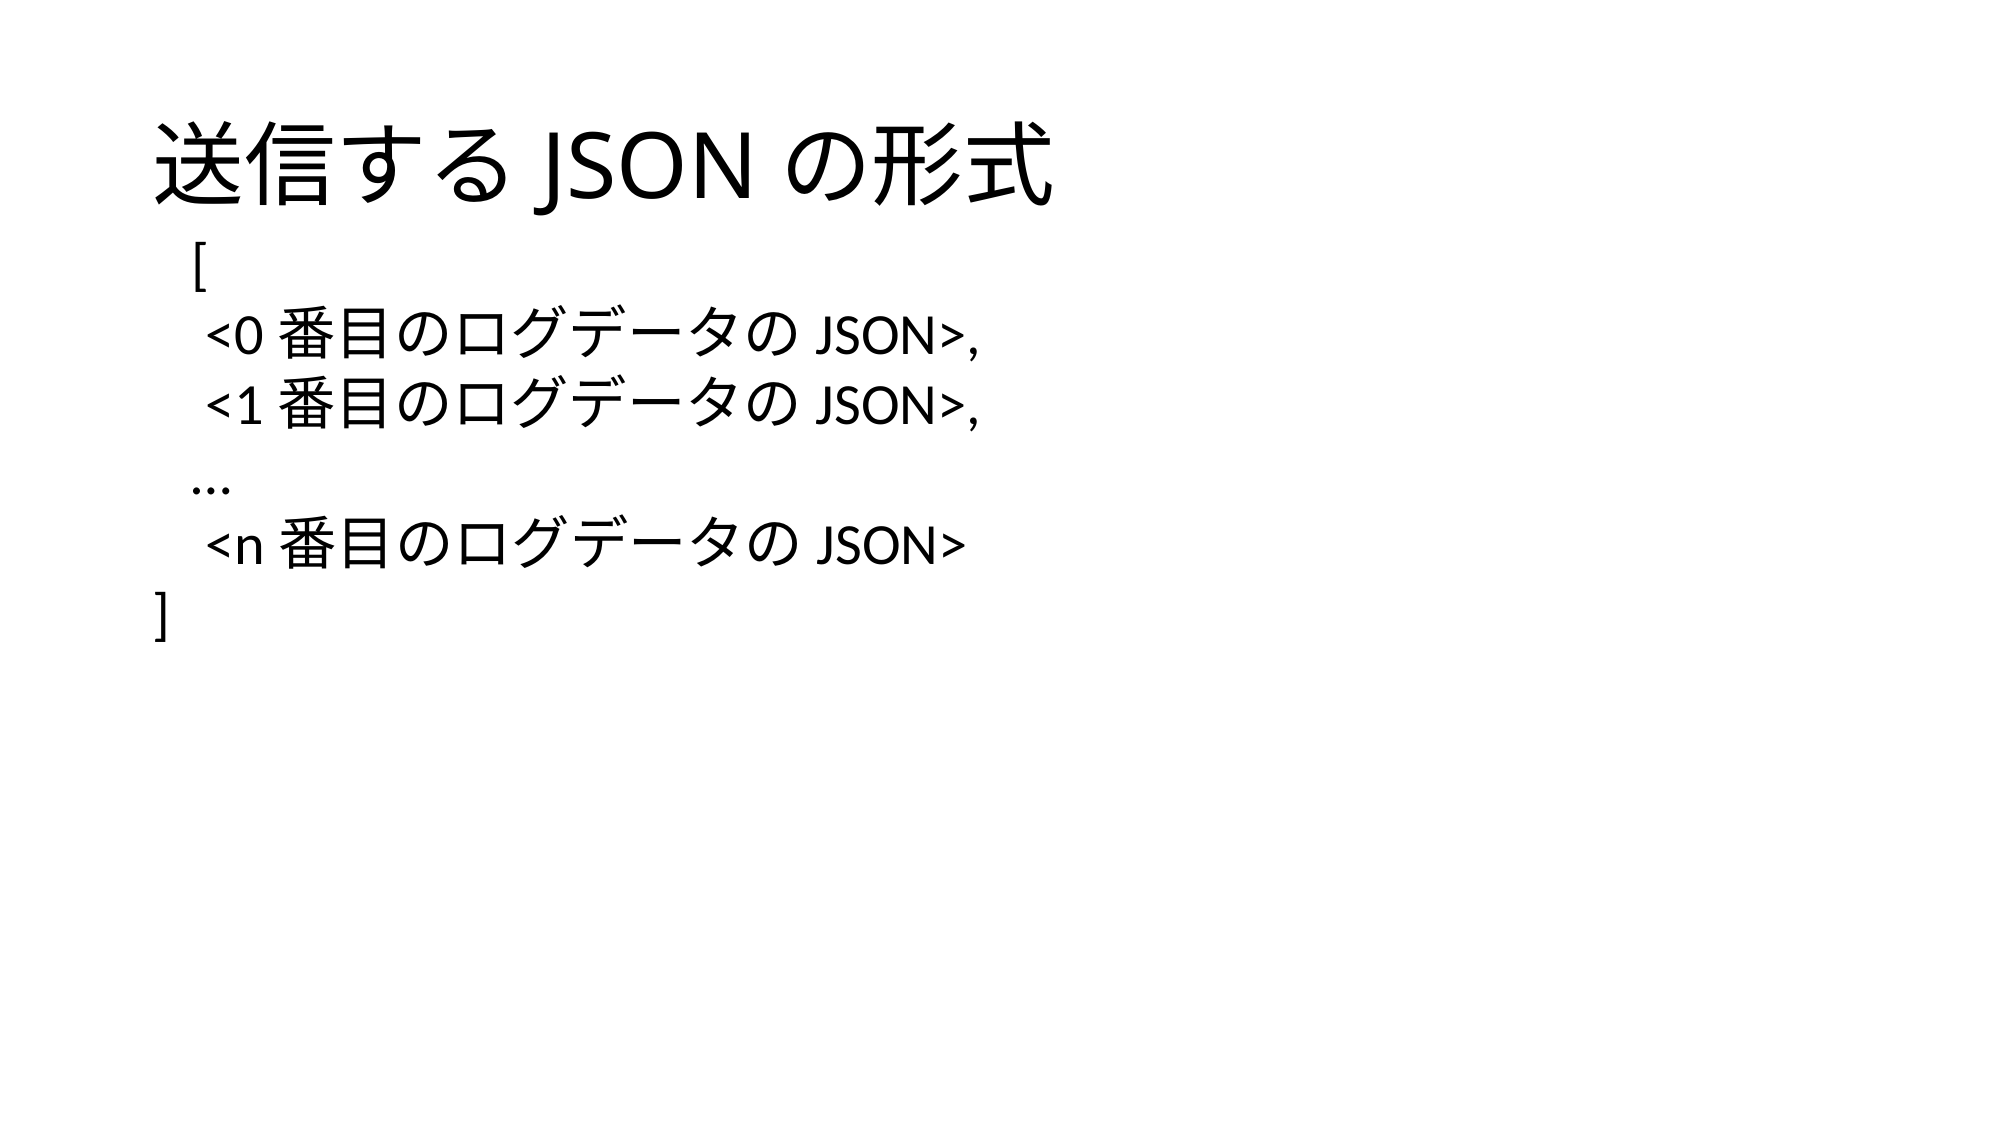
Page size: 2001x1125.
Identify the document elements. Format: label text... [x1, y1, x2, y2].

text_box [ <0番目のログデータのJSON>, <1番目のログデータのJSON>, … <n番目のログデータのJSON> ] [137, 219, 1701, 724]
title 送信するJSONの形式 [137, 59, 1863, 278]
